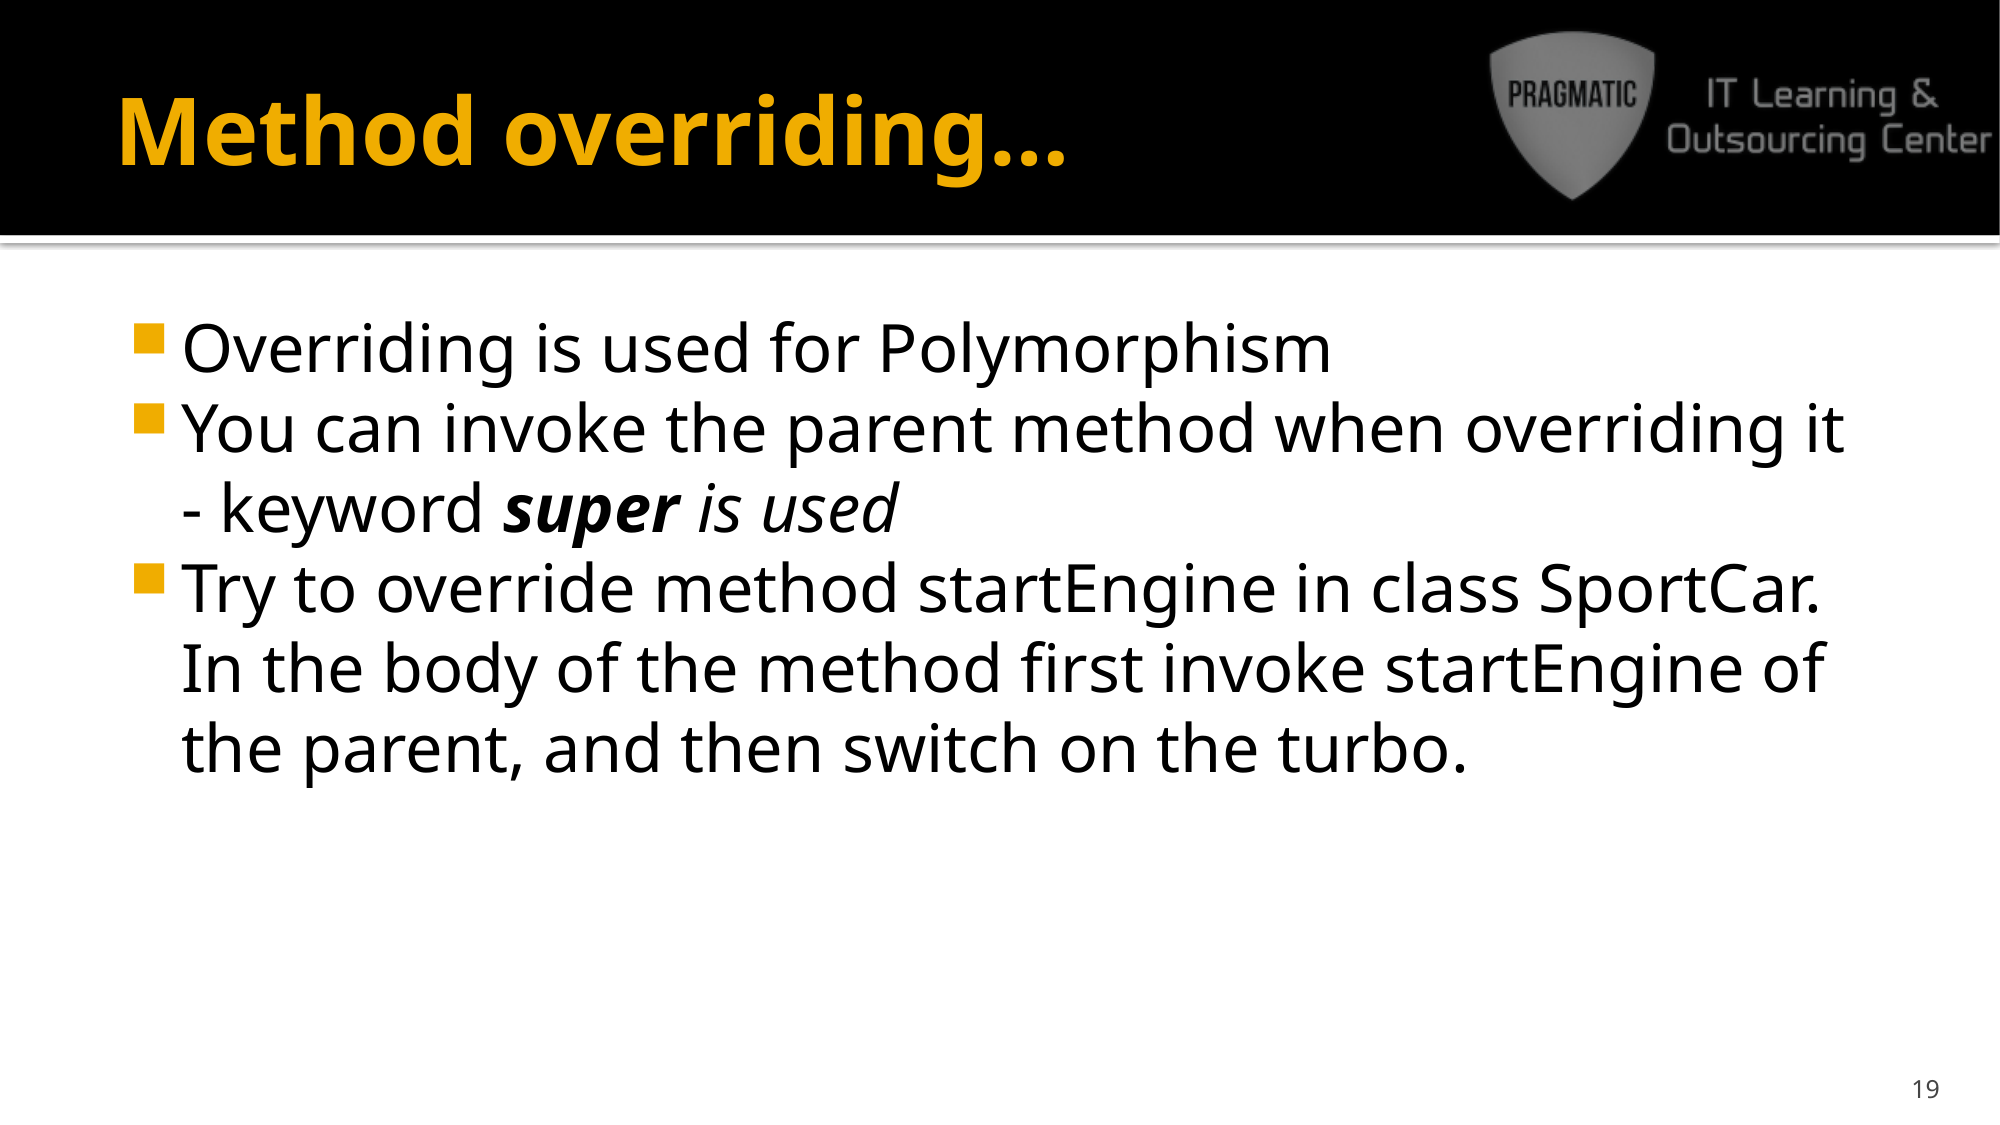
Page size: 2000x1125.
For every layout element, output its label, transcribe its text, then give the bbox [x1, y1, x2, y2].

picture [1484, 24, 2000, 207]
title Method overriding… [99, 25, 1475, 231]
slide_number 19 [1794, 1062, 1955, 1108]
list Overriding is used for Polymorphism You can invoke the parent method when overriding it - keyword super is used Try to override method startEngine in class SportCar. In the body of the method first invoke startEngine of the parent, and then switch on the turbo. [99, 291, 1900, 1050]
